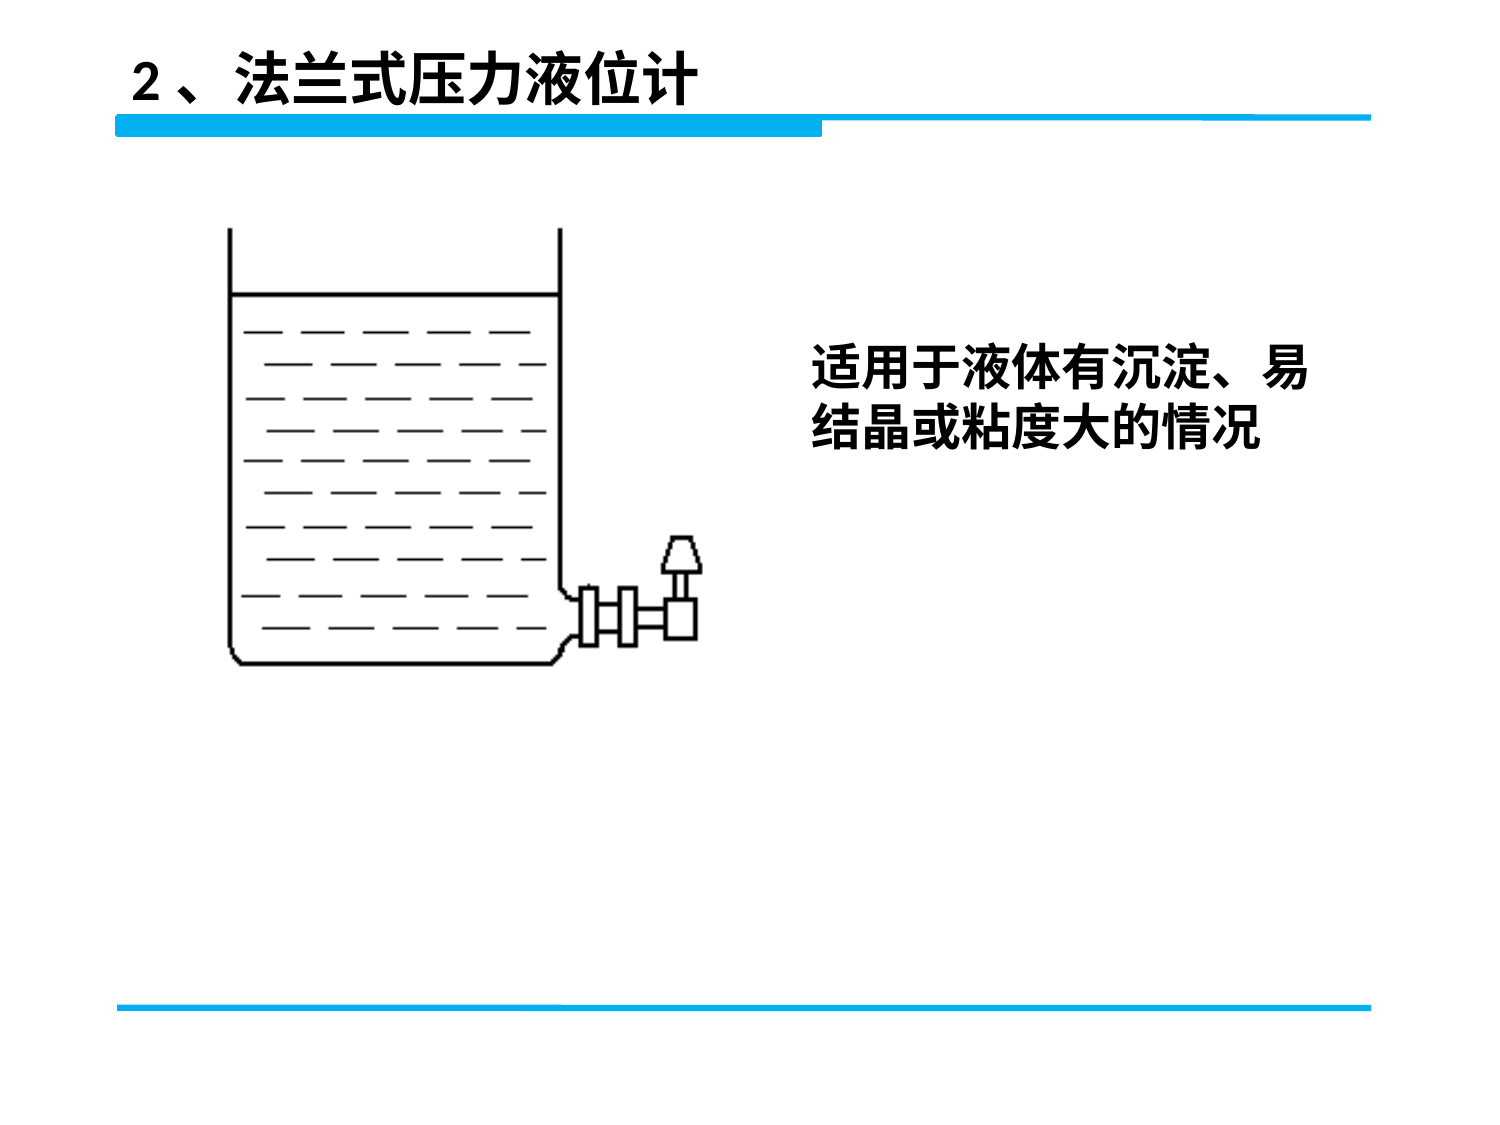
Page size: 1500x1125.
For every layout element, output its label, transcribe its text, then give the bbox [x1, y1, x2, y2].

text_box 2、法兰式压力液位计 [117, 35, 762, 120]
text_box 适用于液体有沉淀、易结晶或粘度大的情况 [796, 328, 1341, 463]
picture [187, 198, 735, 692]
